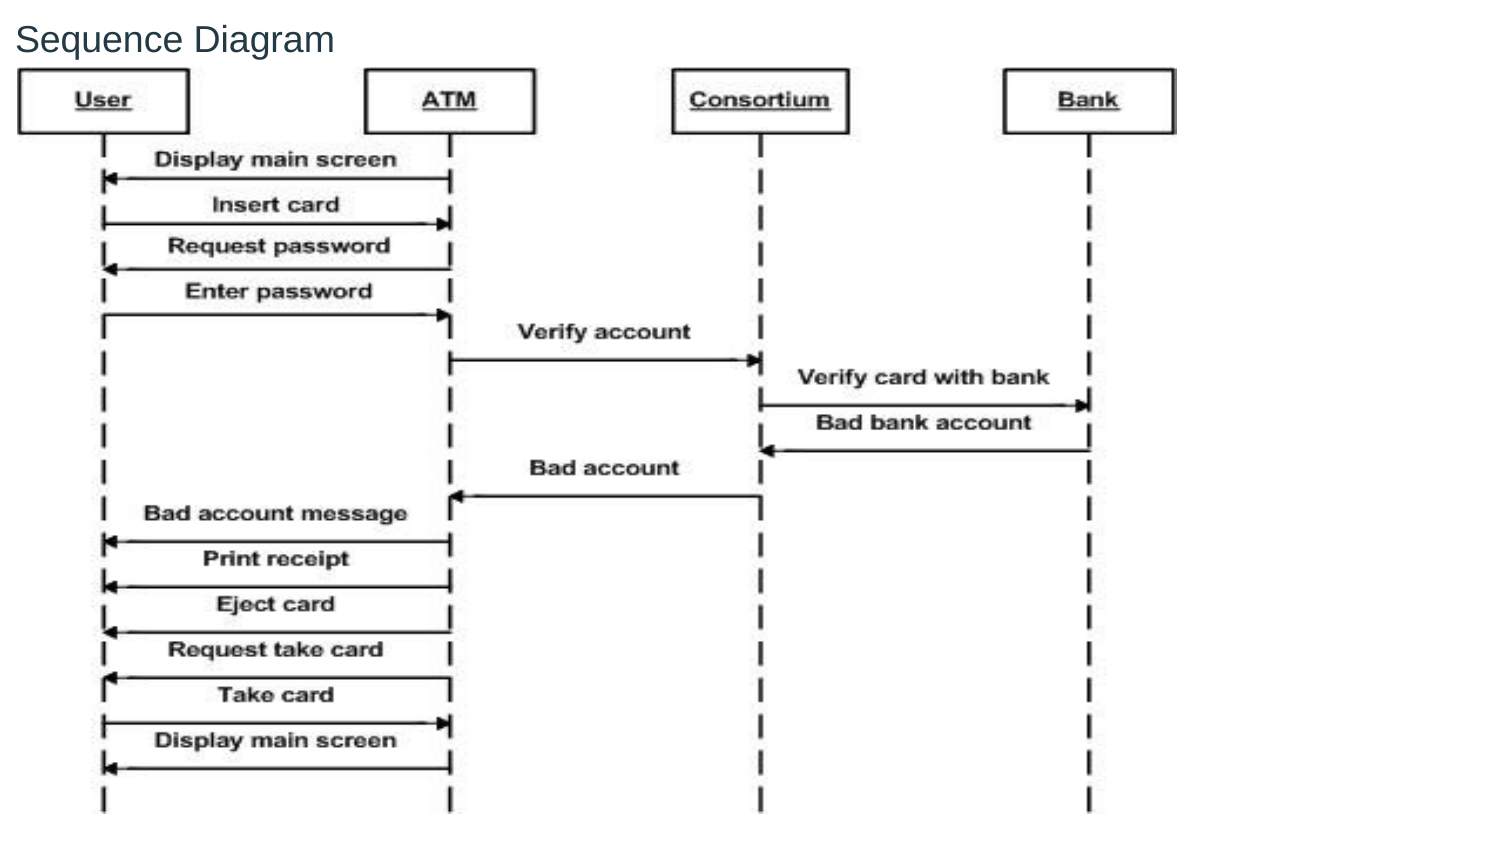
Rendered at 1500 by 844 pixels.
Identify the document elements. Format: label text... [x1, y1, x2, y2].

picture [17, 67, 1177, 815]
text_box Sequence Diagram [0, 0, 1297, 120]
